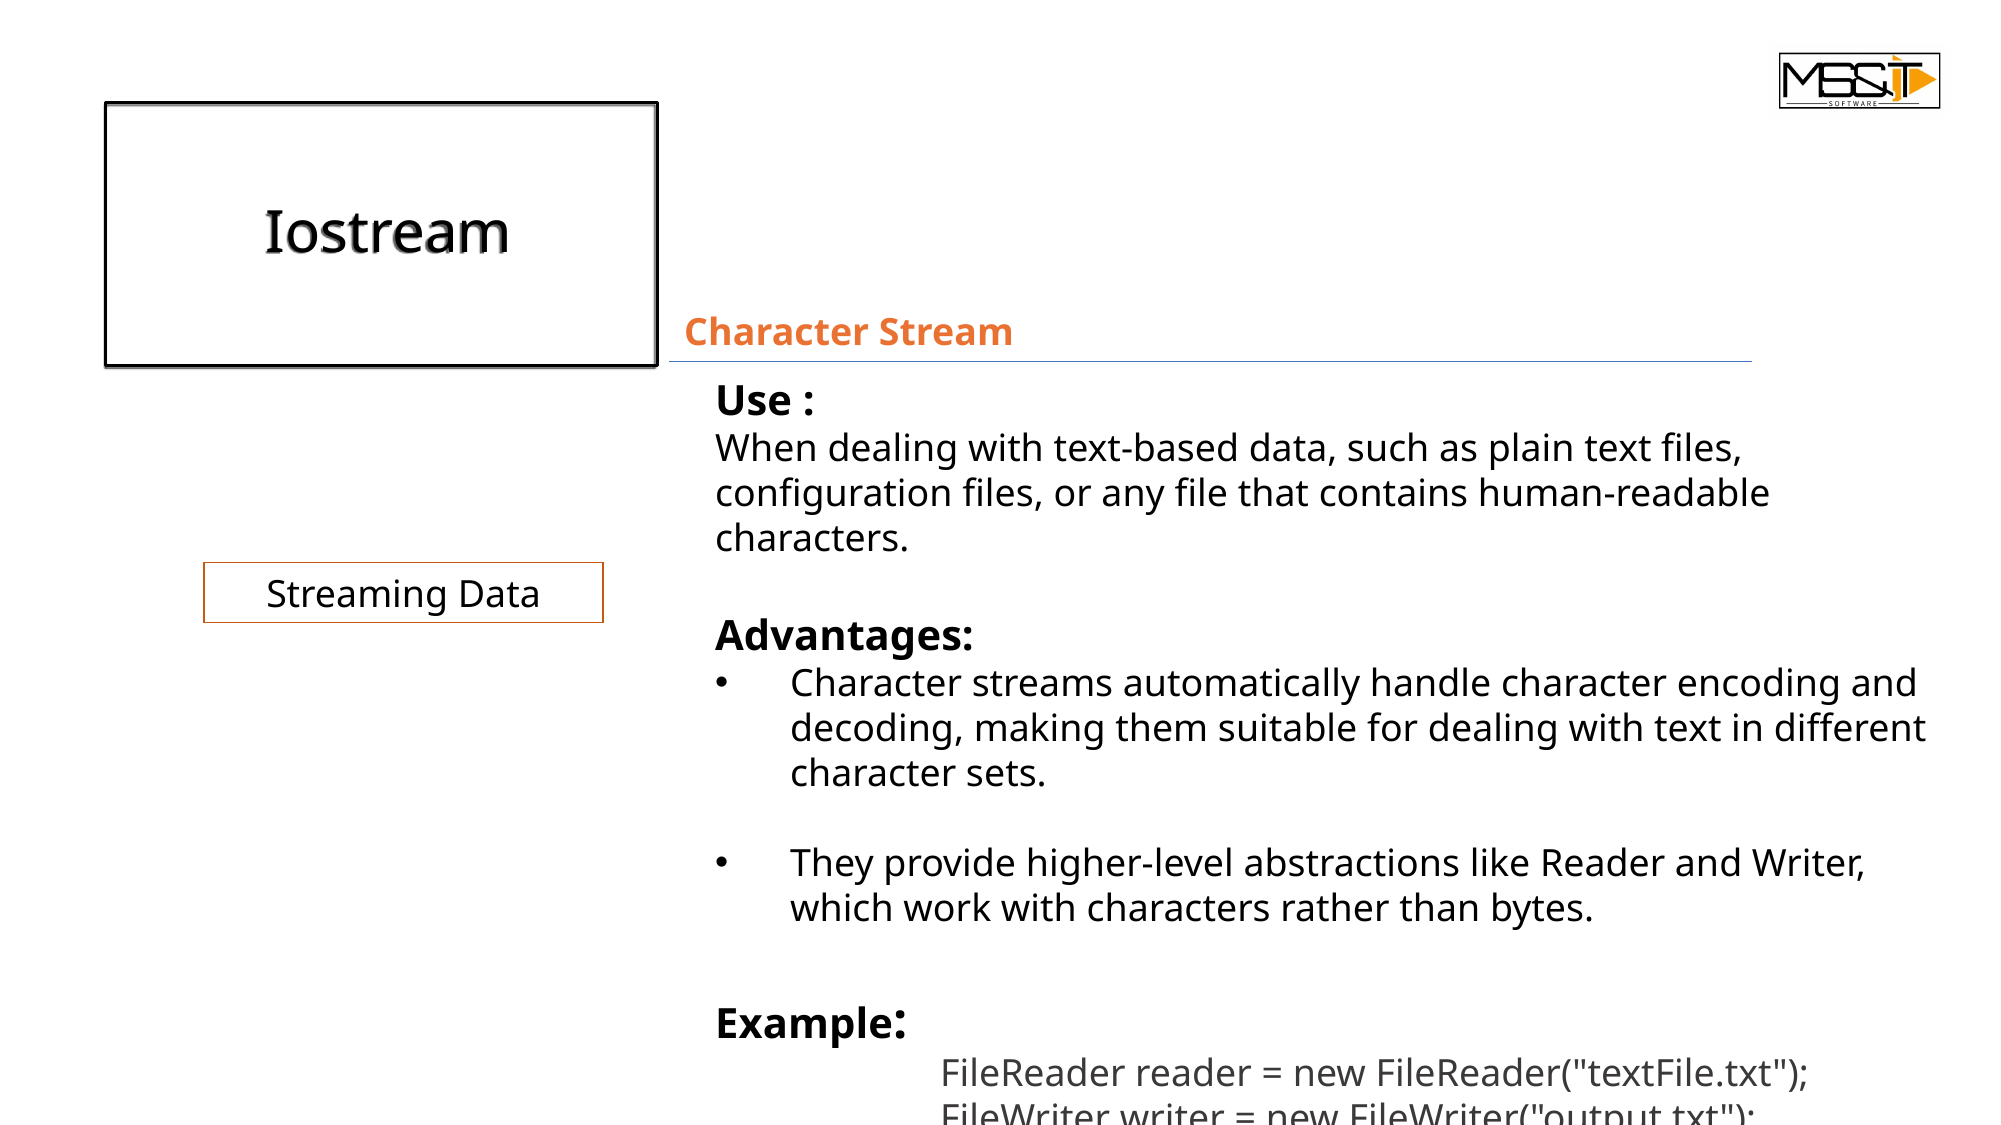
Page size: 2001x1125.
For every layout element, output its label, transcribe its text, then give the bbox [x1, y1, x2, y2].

text_box Character Stream [669, 300, 1062, 361]
text_box Use : When dealing with text-based data, such as plain text files, configuration files, or any file that contains human-readable characters. Advantages: Character streams automatically handle character encoding and decoding, making them suitable for dealing with text in different character sets. They provide higher-level abstractions like Reader and Writer, which work with characters rather than bytes. Example: FileReader reader = new FileReader("textFile.txt"); FileWriter writer = new FileWriter("output.txt"); [700, 366, 1964, 1125]
picture [1769, 43, 1950, 118]
text_box Streaming Data [204, 562, 603, 623]
